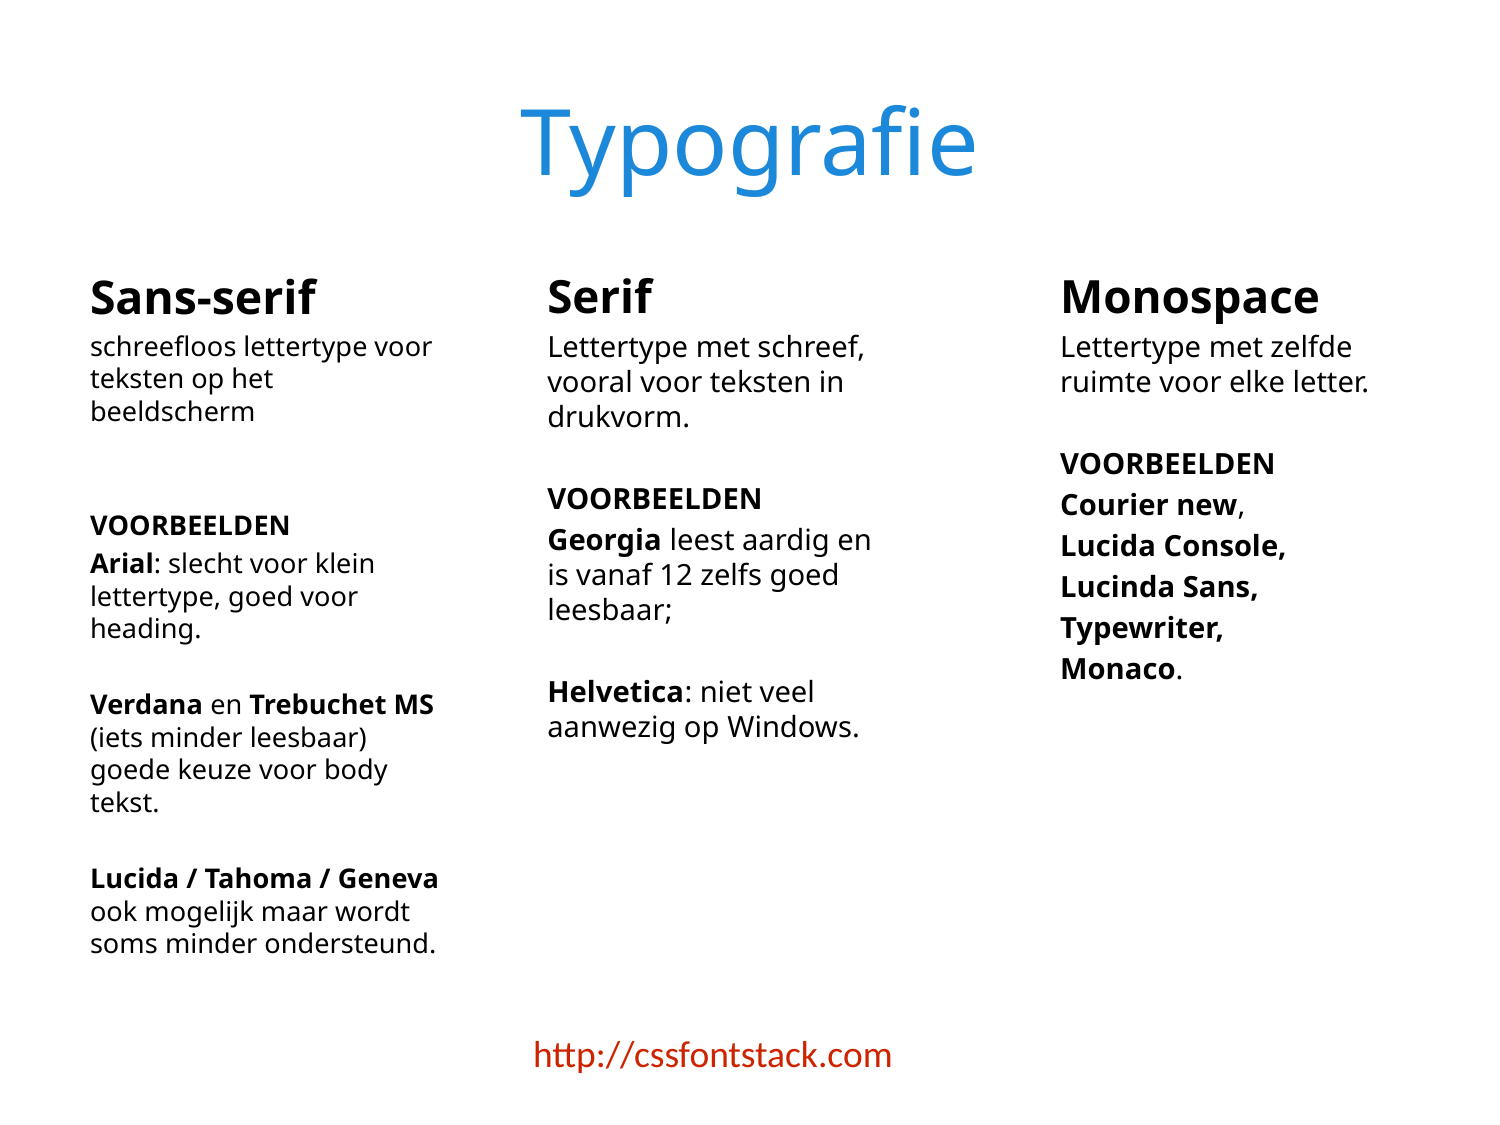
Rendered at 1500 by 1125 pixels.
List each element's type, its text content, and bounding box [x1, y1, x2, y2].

title Typografie [75, 45, 1425, 233]
text_box Serif Lettertype met schreef, vooral voor teksten in drukvorm. VOORBEELDEN Georgia leest aardig en is vanaf 12 zelfs goed leesbaar; Helvetica: niet veel aanwezig op Windows. [532, 260, 912, 1003]
list Sans-serif schreefloos lettertype voor teksten op het beeldscherm VOORBEELDEN Arial: slecht voor klein lettertype, goed voor heading. Verdana en Trebuchet MS (iets minder leesbaar) goede keuze voor body tekst. Lucida / Tahoma / Geneva ook mogelijk maar wordt soms minder ondersteund. [75, 260, 455, 1003]
text_box Monospace Lettertype met zelfde ruimte voor elke letter. VOORBEELDEN Courier new, Lucida Console, Lucinda Sans, Typewriter, Monaco. [1045, 260, 1425, 1003]
text_box http://cssfontstack.com [518, 1022, 908, 1083]
